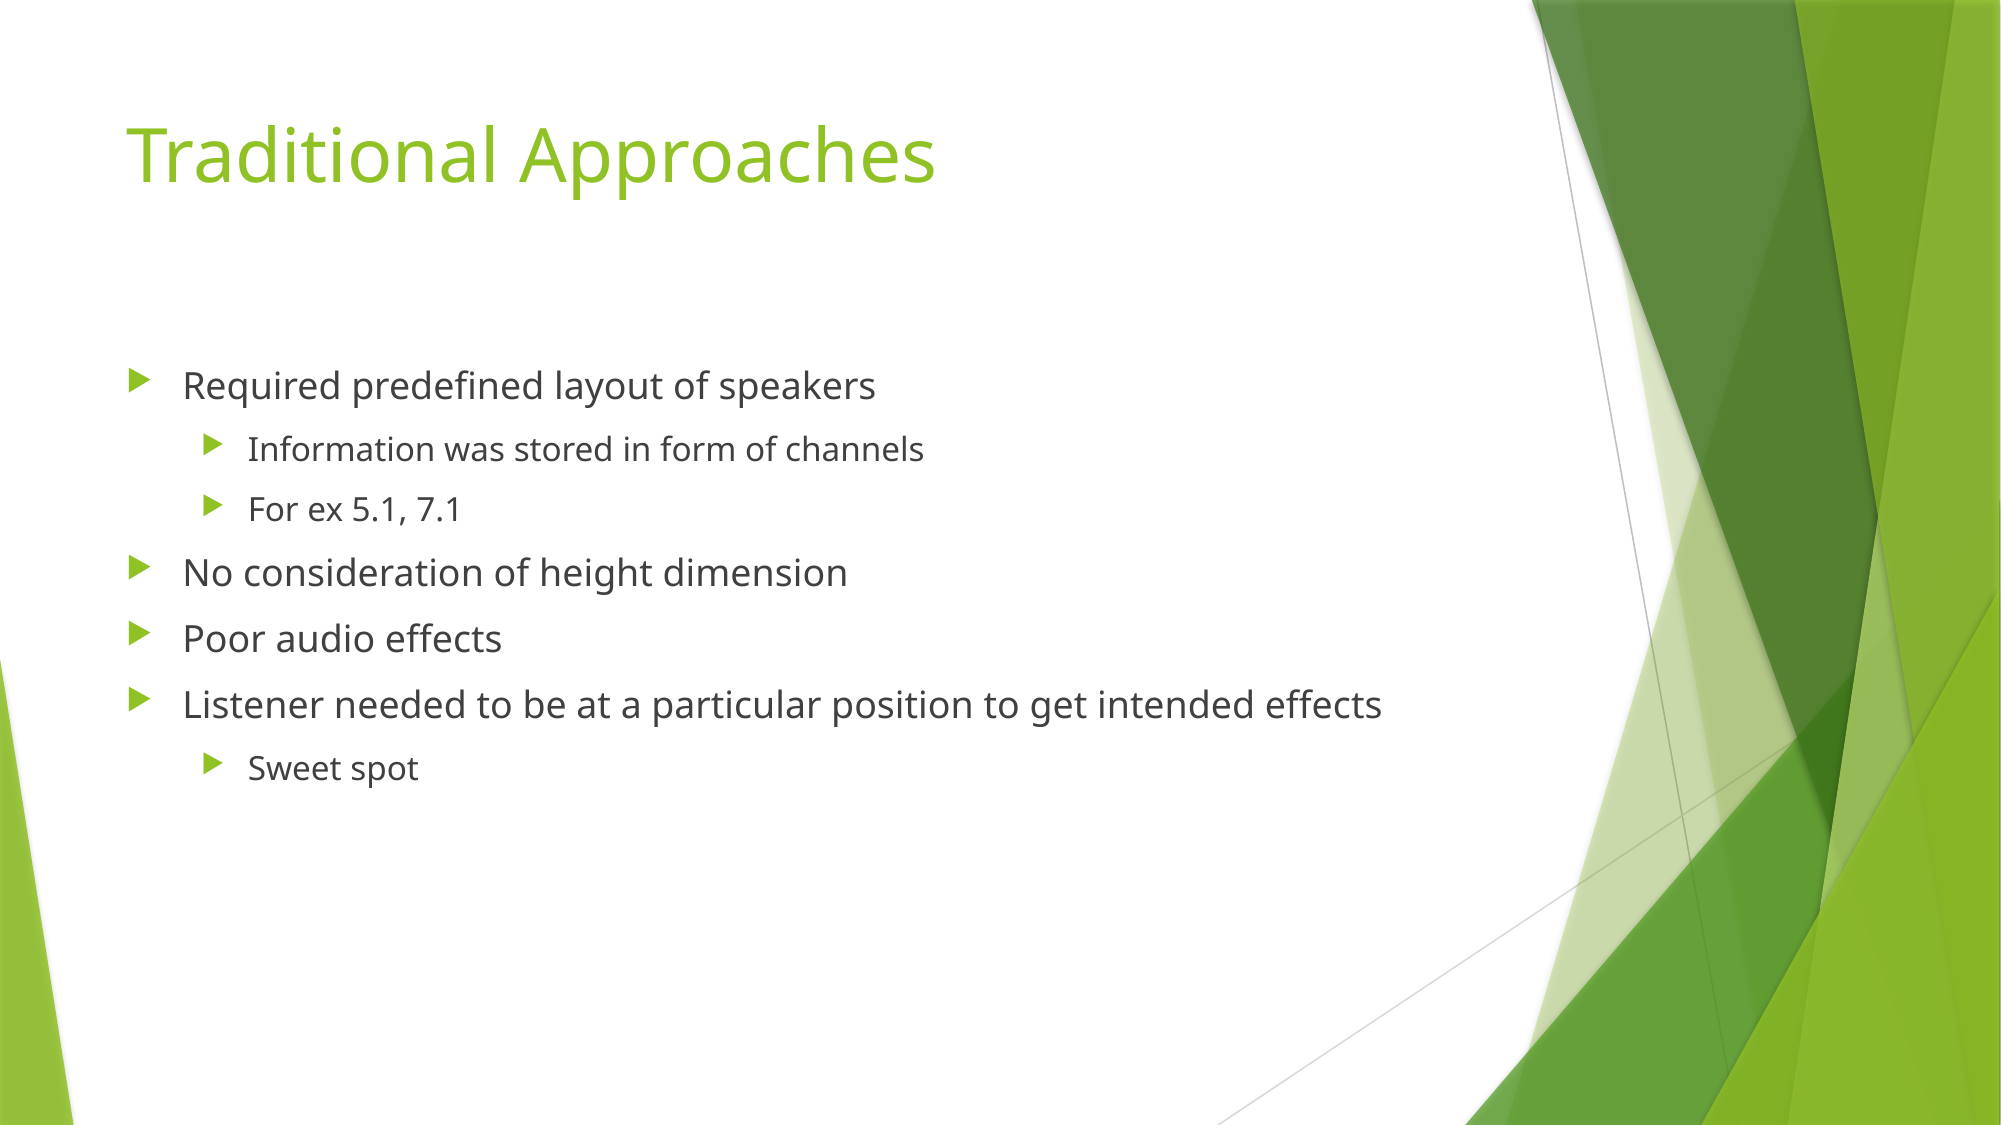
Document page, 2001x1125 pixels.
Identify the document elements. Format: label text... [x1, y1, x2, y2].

title Traditional Approaches [111, 99, 1522, 317]
list Required predefined layout of speakers Information was stored in form of channels For ex 5.1, 7.1 No consideration of height dimension Poor audio effects Listener needed to be at a particular position to get intended effects Sweet spot [111, 354, 1522, 992]
